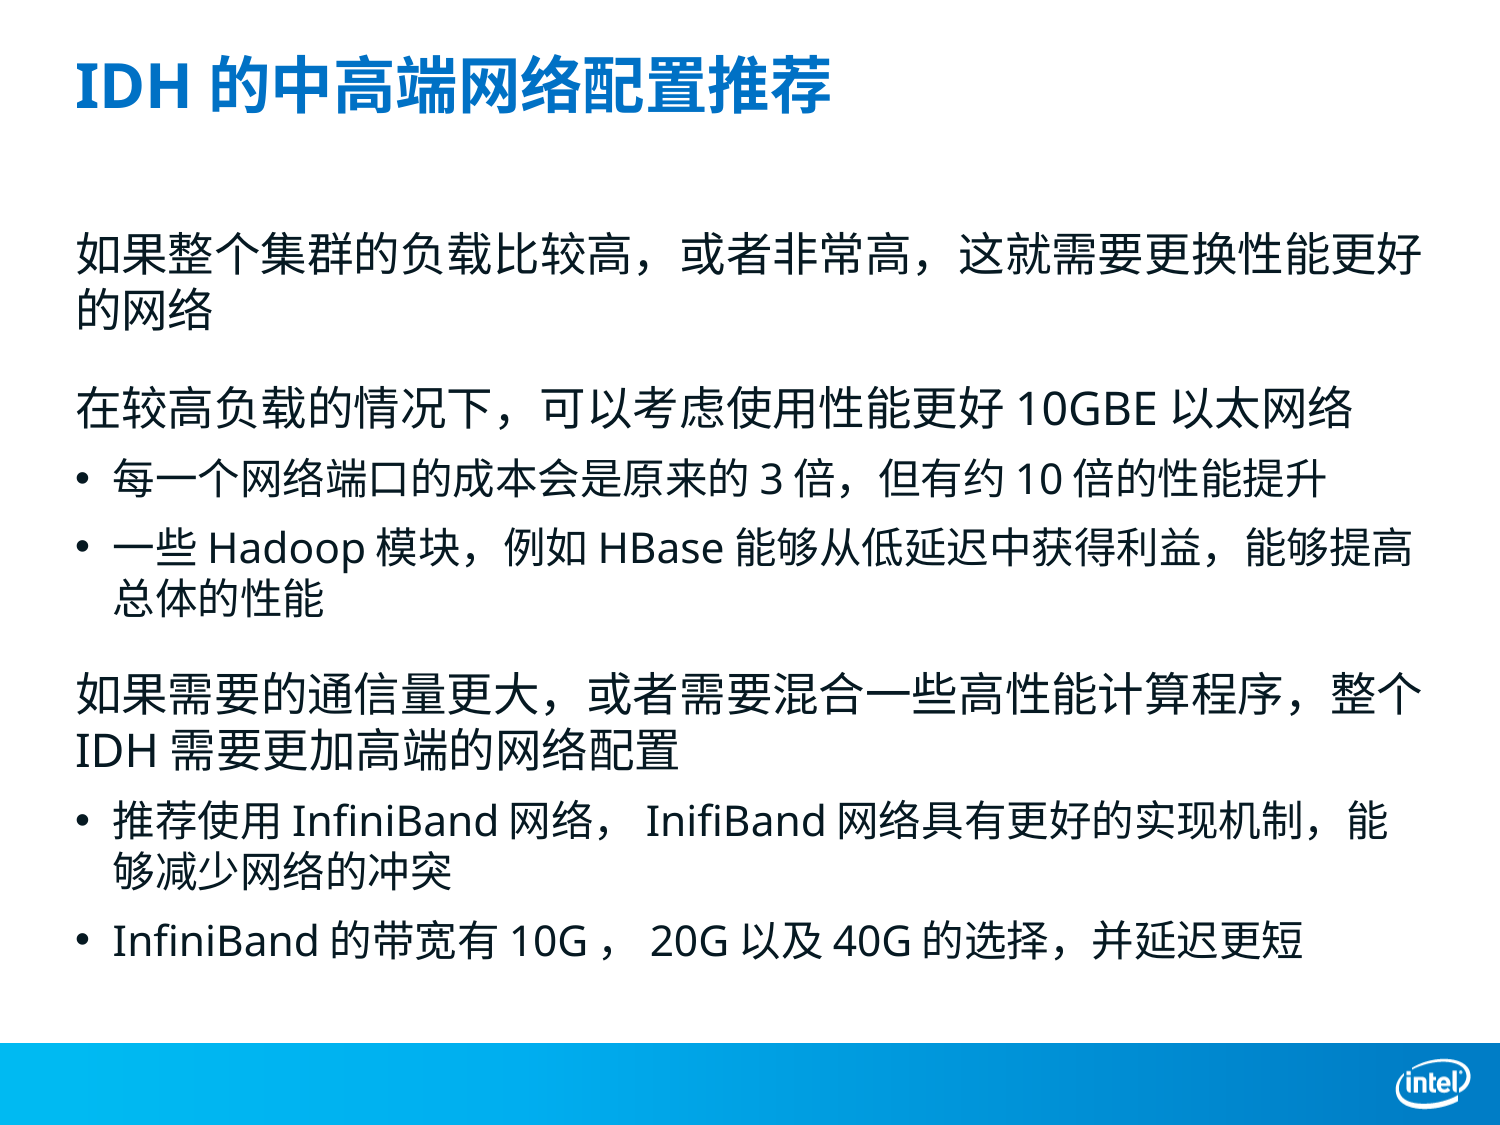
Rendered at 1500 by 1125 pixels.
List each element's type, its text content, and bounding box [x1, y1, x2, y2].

picture [1289, 1043, 1296, 1125]
picture [1324, 1043, 1500, 1125]
title IDH的中高端网络配置推荐 [75, 67, 1425, 213]
picture [1245, 1043, 1252, 1125]
list 如果整个集群的负载比较高，或者非常高，这就需要更换性能更好的网络 在较高负载的情况下，可以考虑使用性能更好10GBE以太网络 每一个网络端口的成本会是原来的3倍，但有约10倍的性能提升 一些Hadoop模块，例如HBase能够从低延迟中获得利益，能够提高总体的性能 如果需要的通信量更大，或者需要混合一些高性能计算程序，整个IDH需要更加高端的网络配置 推荐使用InfiniBand网络，InifiBand网络具有更好的实现机制，能够减少网络的冲突 InfiniBand的带宽有10G，20G以及40G的选择，并延迟更短 [75, 224, 1425, 975]
picture [1307, 1043, 1314, 1125]
